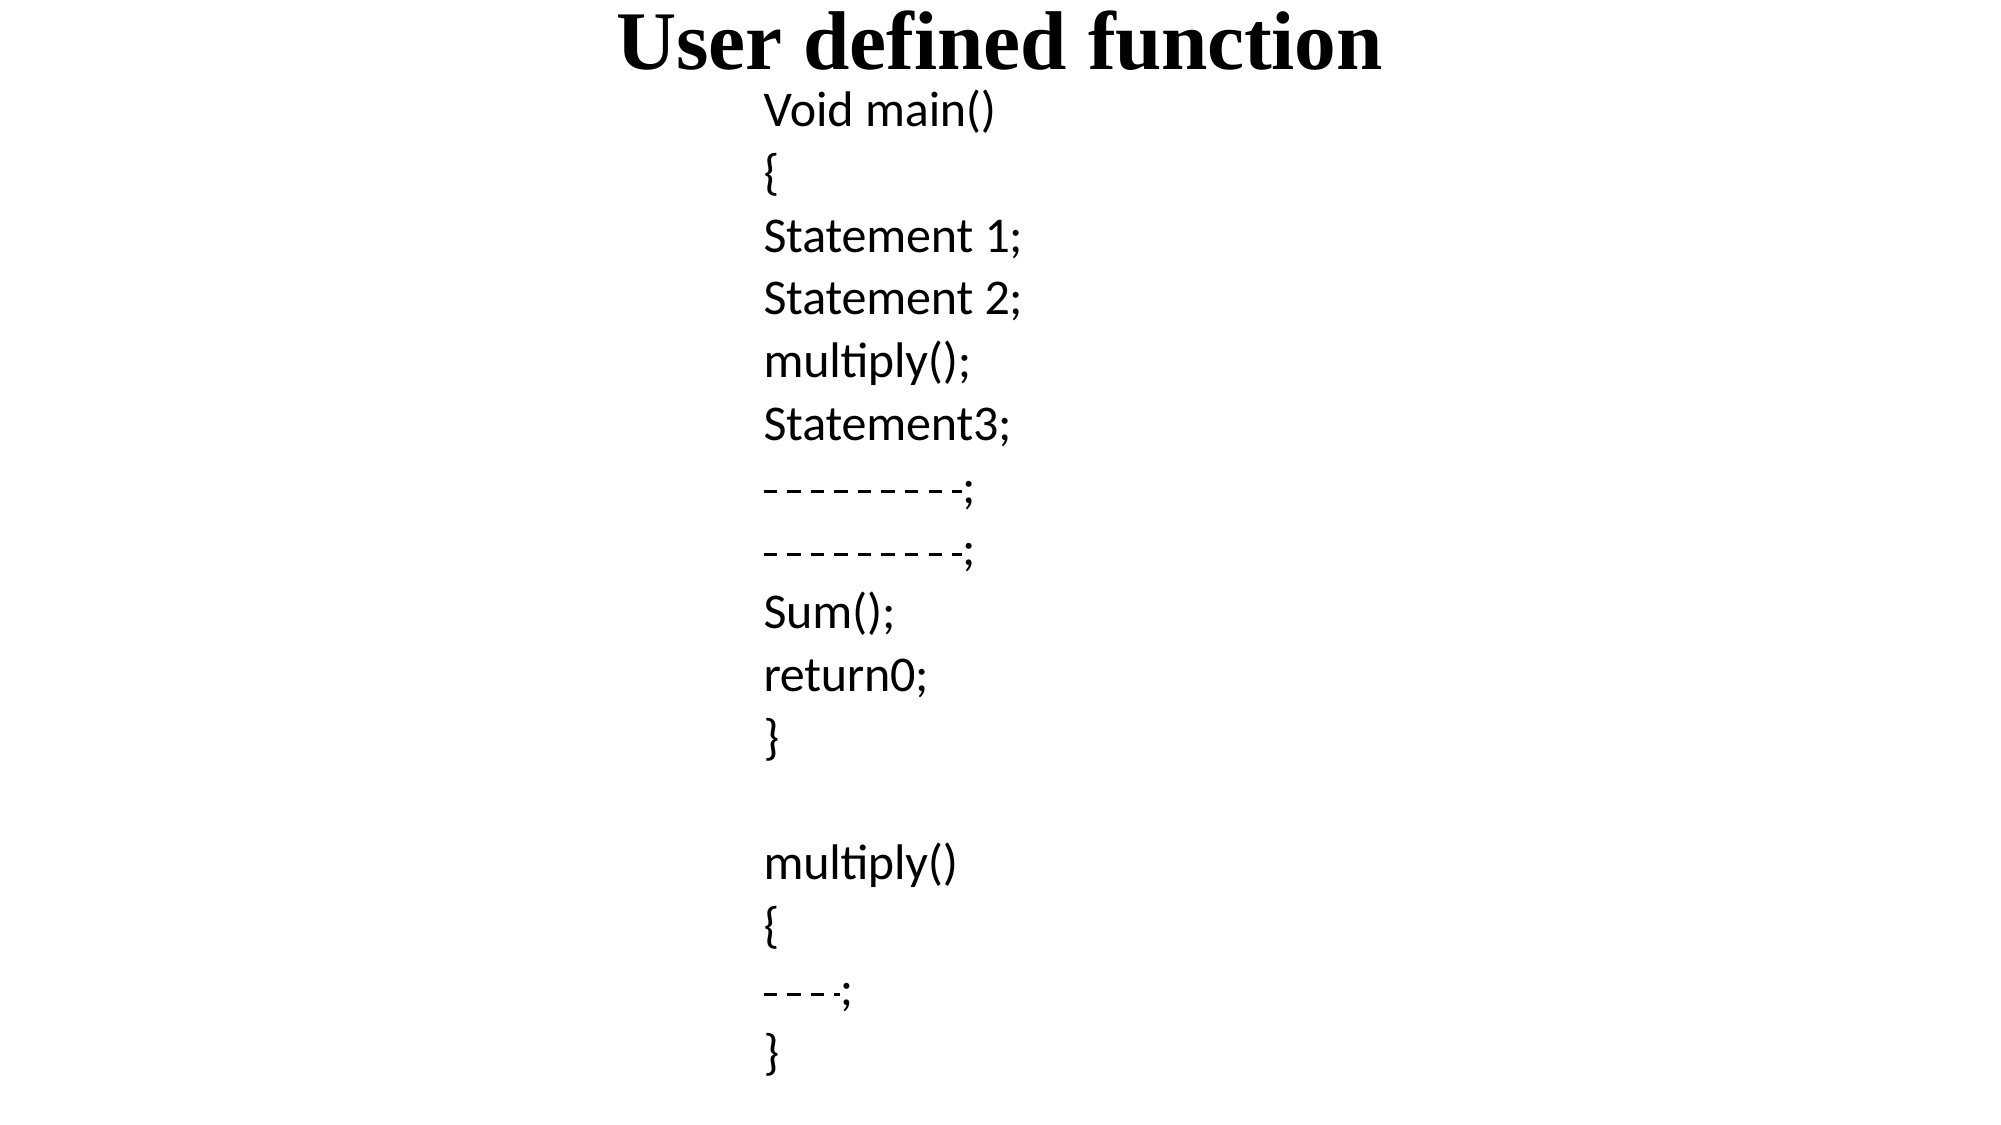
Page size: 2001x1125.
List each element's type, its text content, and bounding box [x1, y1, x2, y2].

text_box } [761, 1017, 782, 1080]
title User defined function [614, 0, 1386, 174]
text_box Void main() { Statement 1; Statement 2; multiply(); Statement3; ; ; Sum(); return0; } multiply() { ; [761, 74, 1027, 1015]
